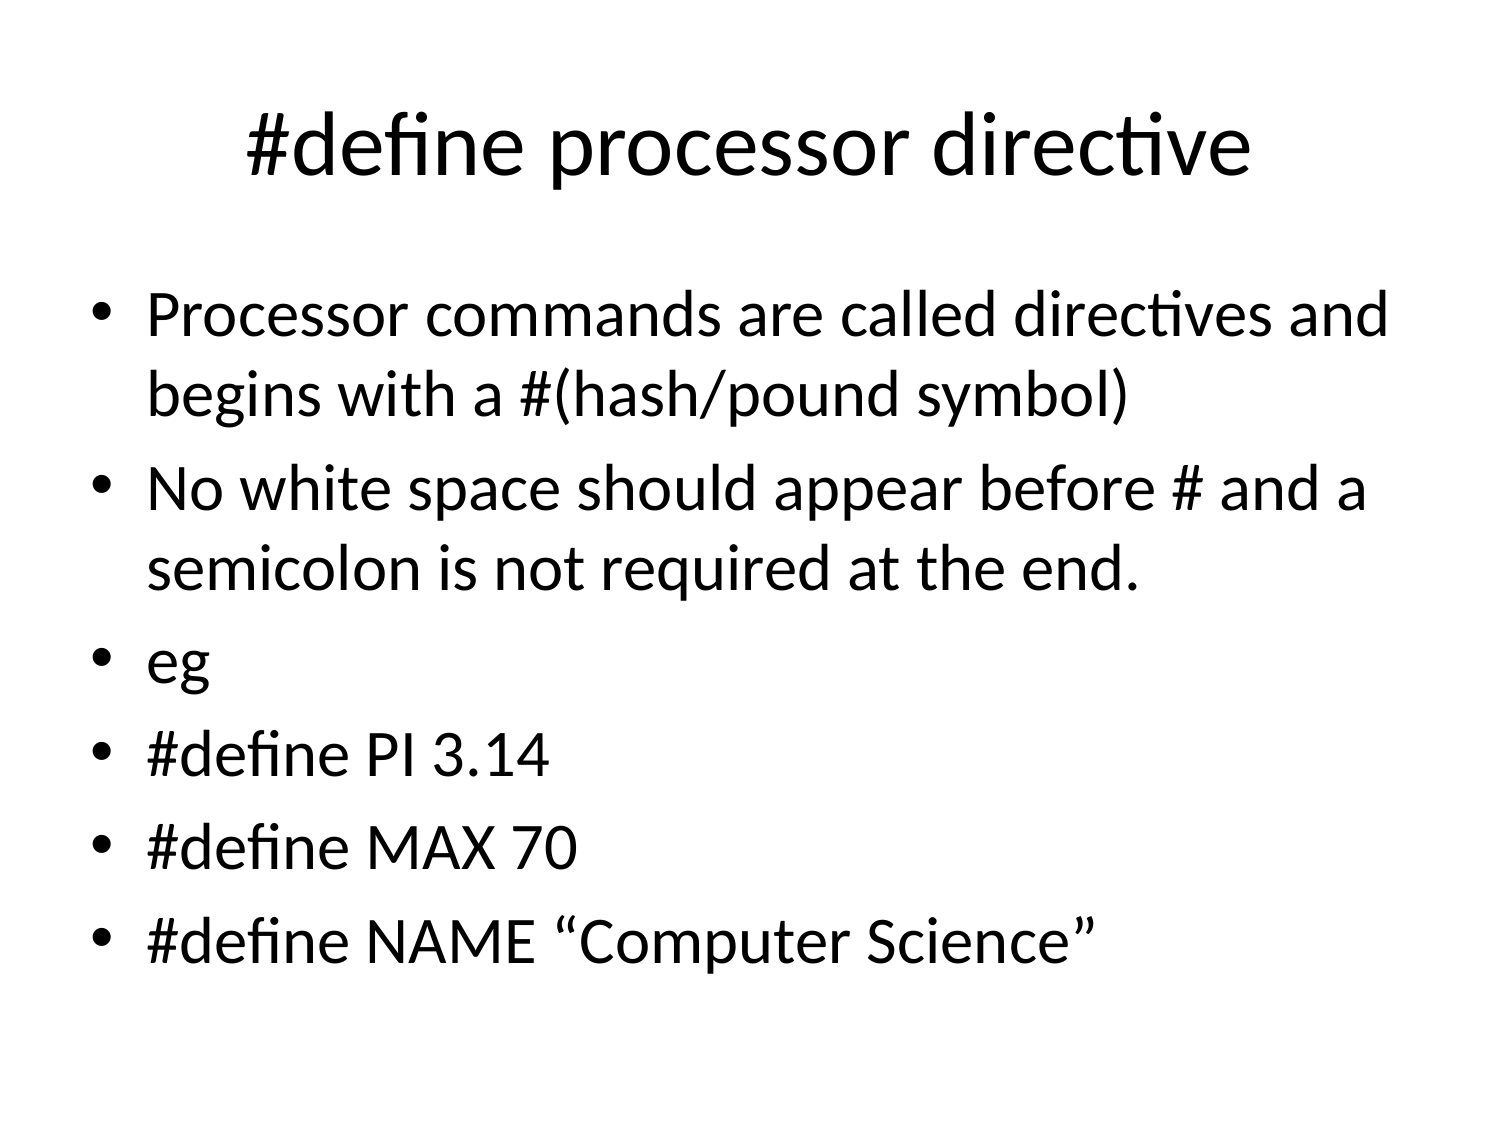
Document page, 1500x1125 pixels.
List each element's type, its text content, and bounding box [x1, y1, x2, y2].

list Processor commands are called directives and begins with a #(hash/pound symbol) No white space should appear before # and a semicolon is not required at the end. eg #define PI 3.14 #define MAX 70 #define NAME “Computer Science” [75, 262, 1425, 1005]
title #define processor directive [75, 45, 1425, 233]
